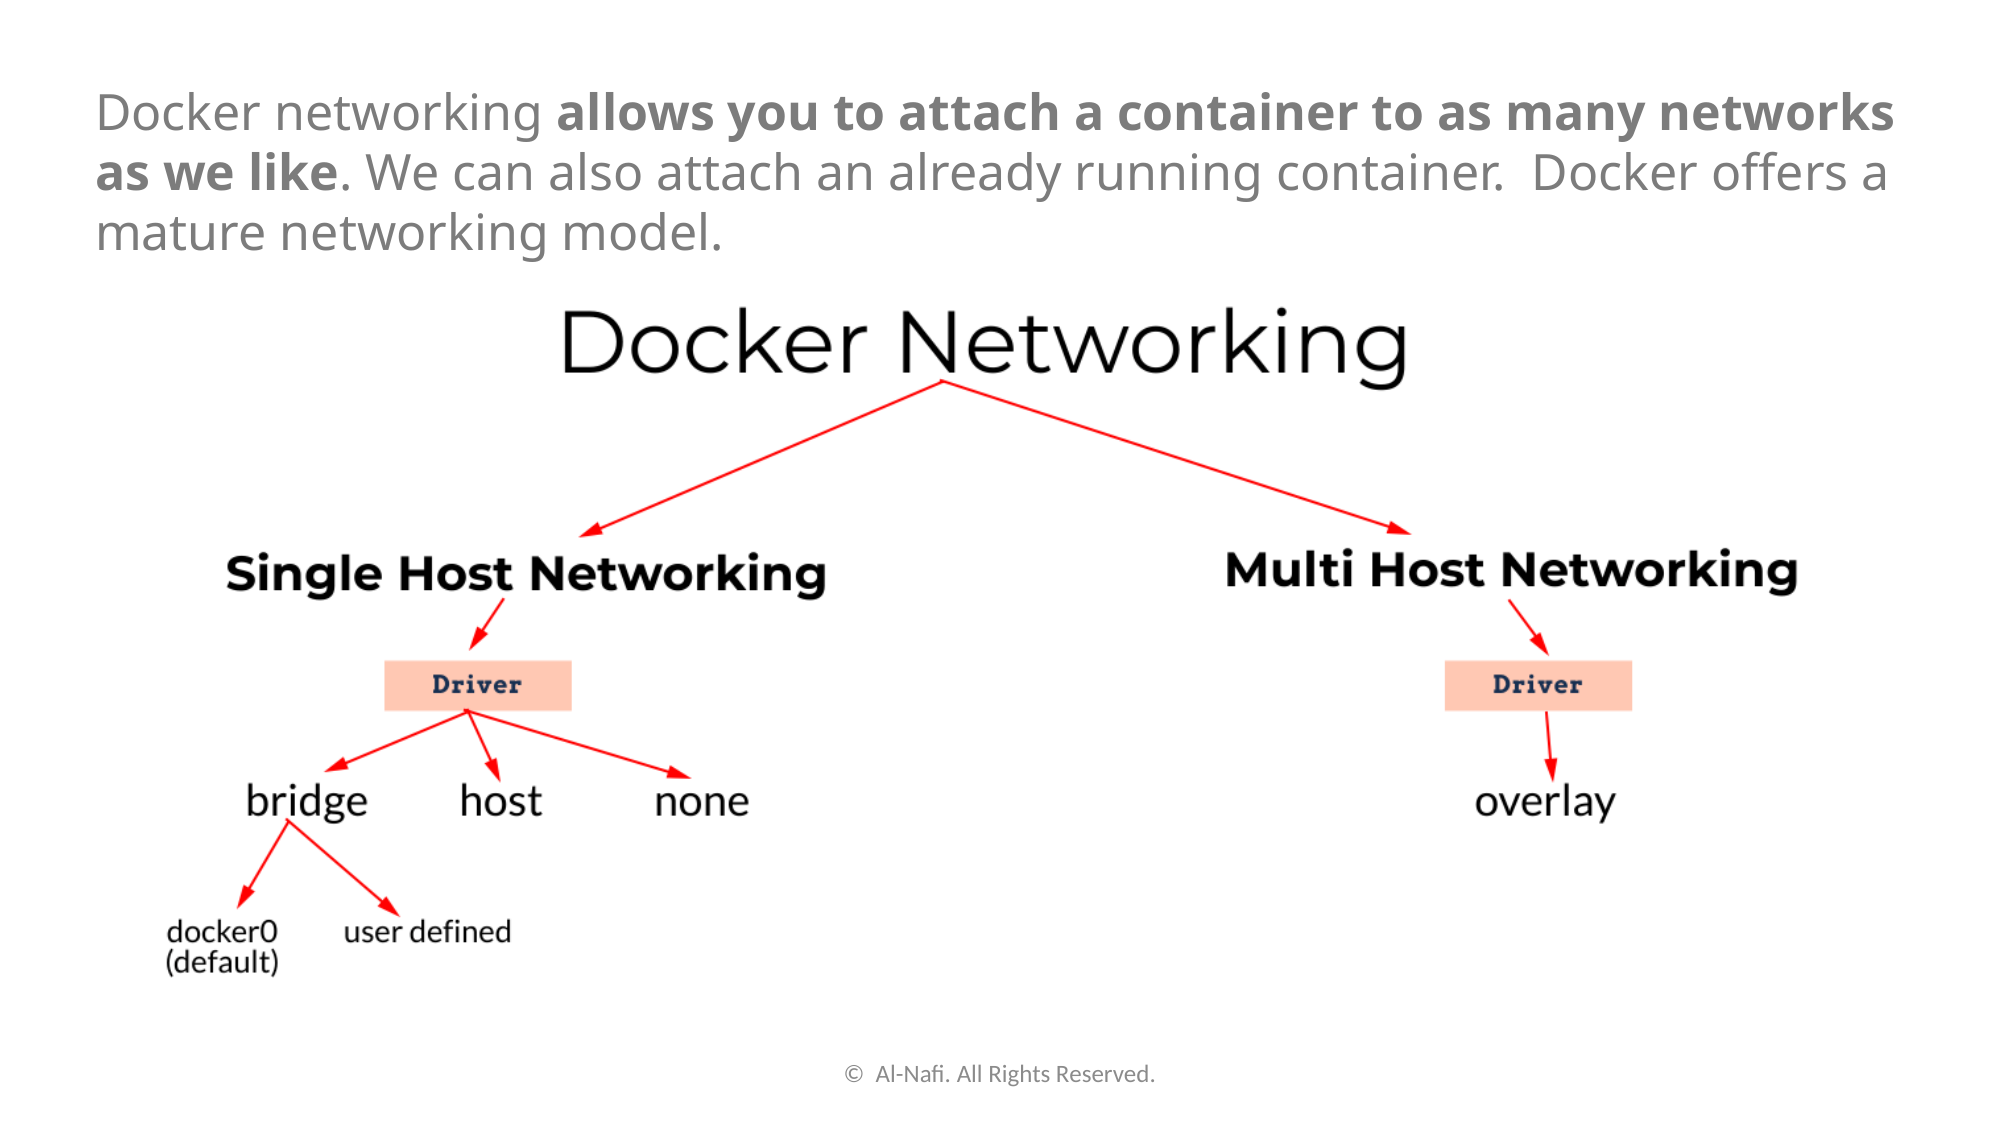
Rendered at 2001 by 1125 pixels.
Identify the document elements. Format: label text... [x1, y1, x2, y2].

text_box Docker networking allows you to attach a container to as many networks as we like. We can also attach an already running container. Docker offers a mature networking model. [80, 73, 1945, 268]
picture [138, 291, 1817, 1007]
footer © Al-Nafi. All Rights Reserved. [662, 1042, 1338, 1103]
